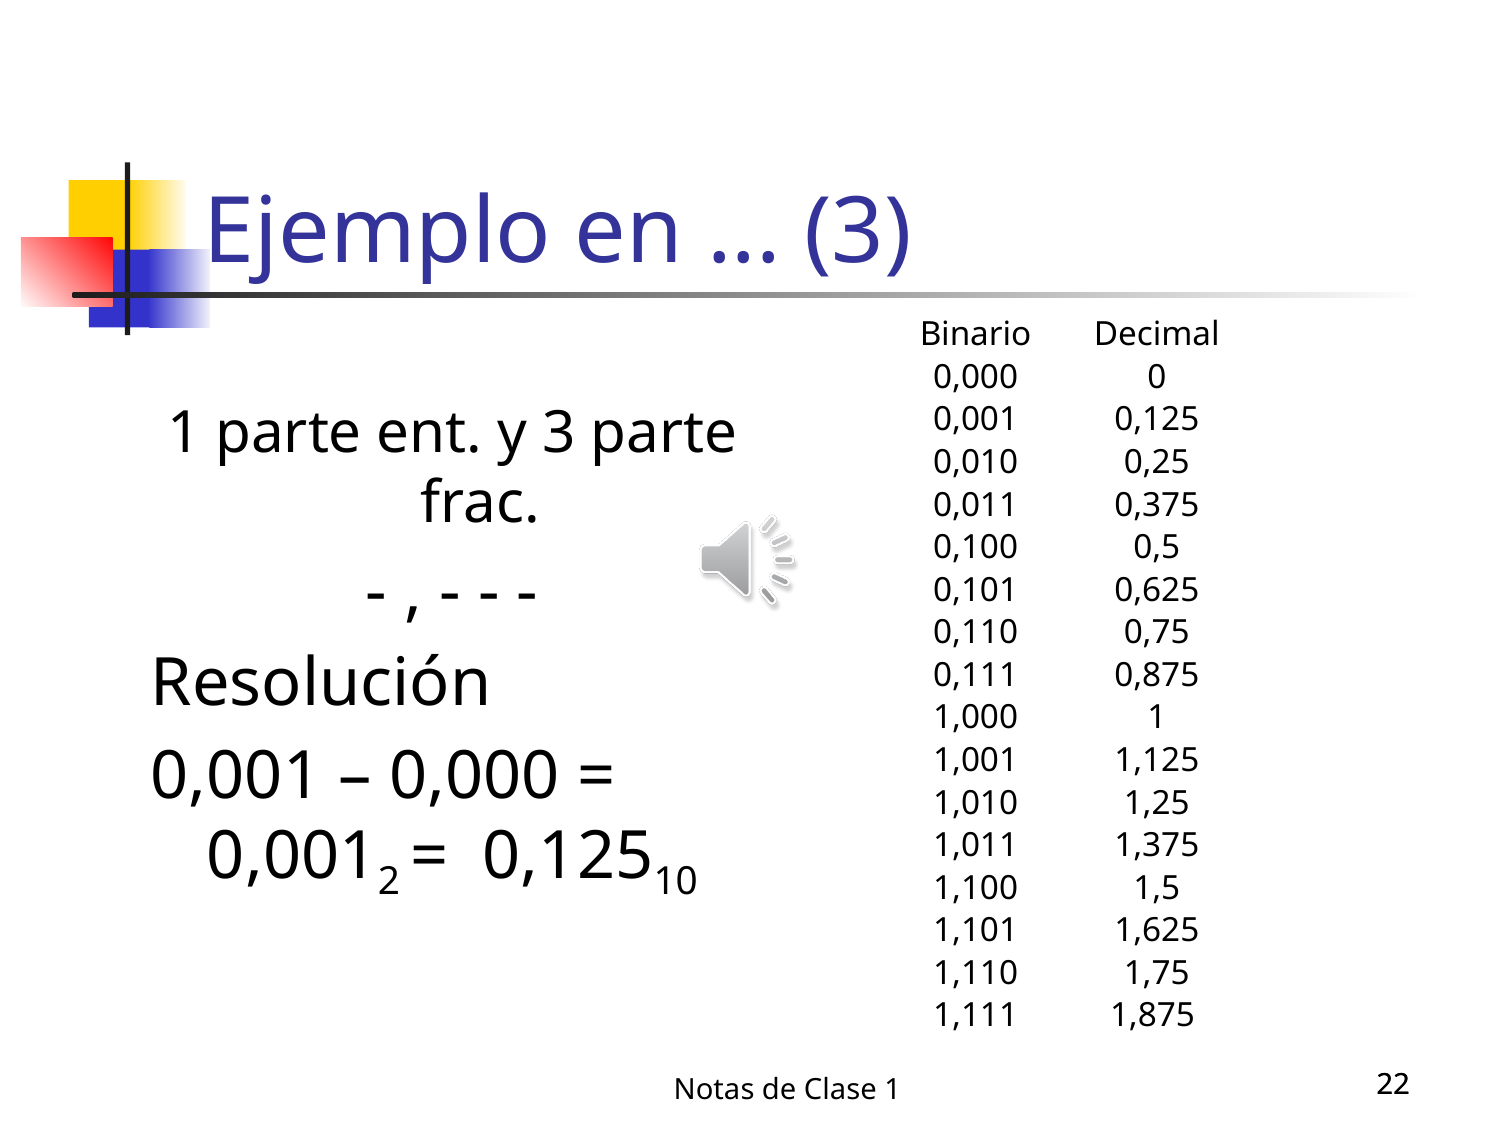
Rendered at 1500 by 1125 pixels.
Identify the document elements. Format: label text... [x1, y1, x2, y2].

text_box Binario 0,000 0,001 0,010 0,011 0,100 0,101 0,110 0,111 1,000 1,001 1,010 1,011 1,100 1,101 1,110 1,111 [890, 309, 1061, 1064]
slide_number 22 [1112, 1037, 1426, 1113]
footer Notas de Clase 1 [549, 1037, 1026, 1113]
text_box Decimal 0 0,125 0,25 0,375 0,5 0,625 0,75 0,875 1 1,125 1,25 1,375 1,5 1,625 1,75 1,875 [1071, 309, 1242, 1064]
picture [699, 512, 801, 613]
text_box Resolución 0,001 – 0,000 = 0,0012 = 0,12510 [135, 630, 757, 930]
text_box 1 parte ent. y 3 parte frac. - , - - - [88, 387, 816, 563]
title Ejemplo en ... (3) [188, 101, 1468, 289]
